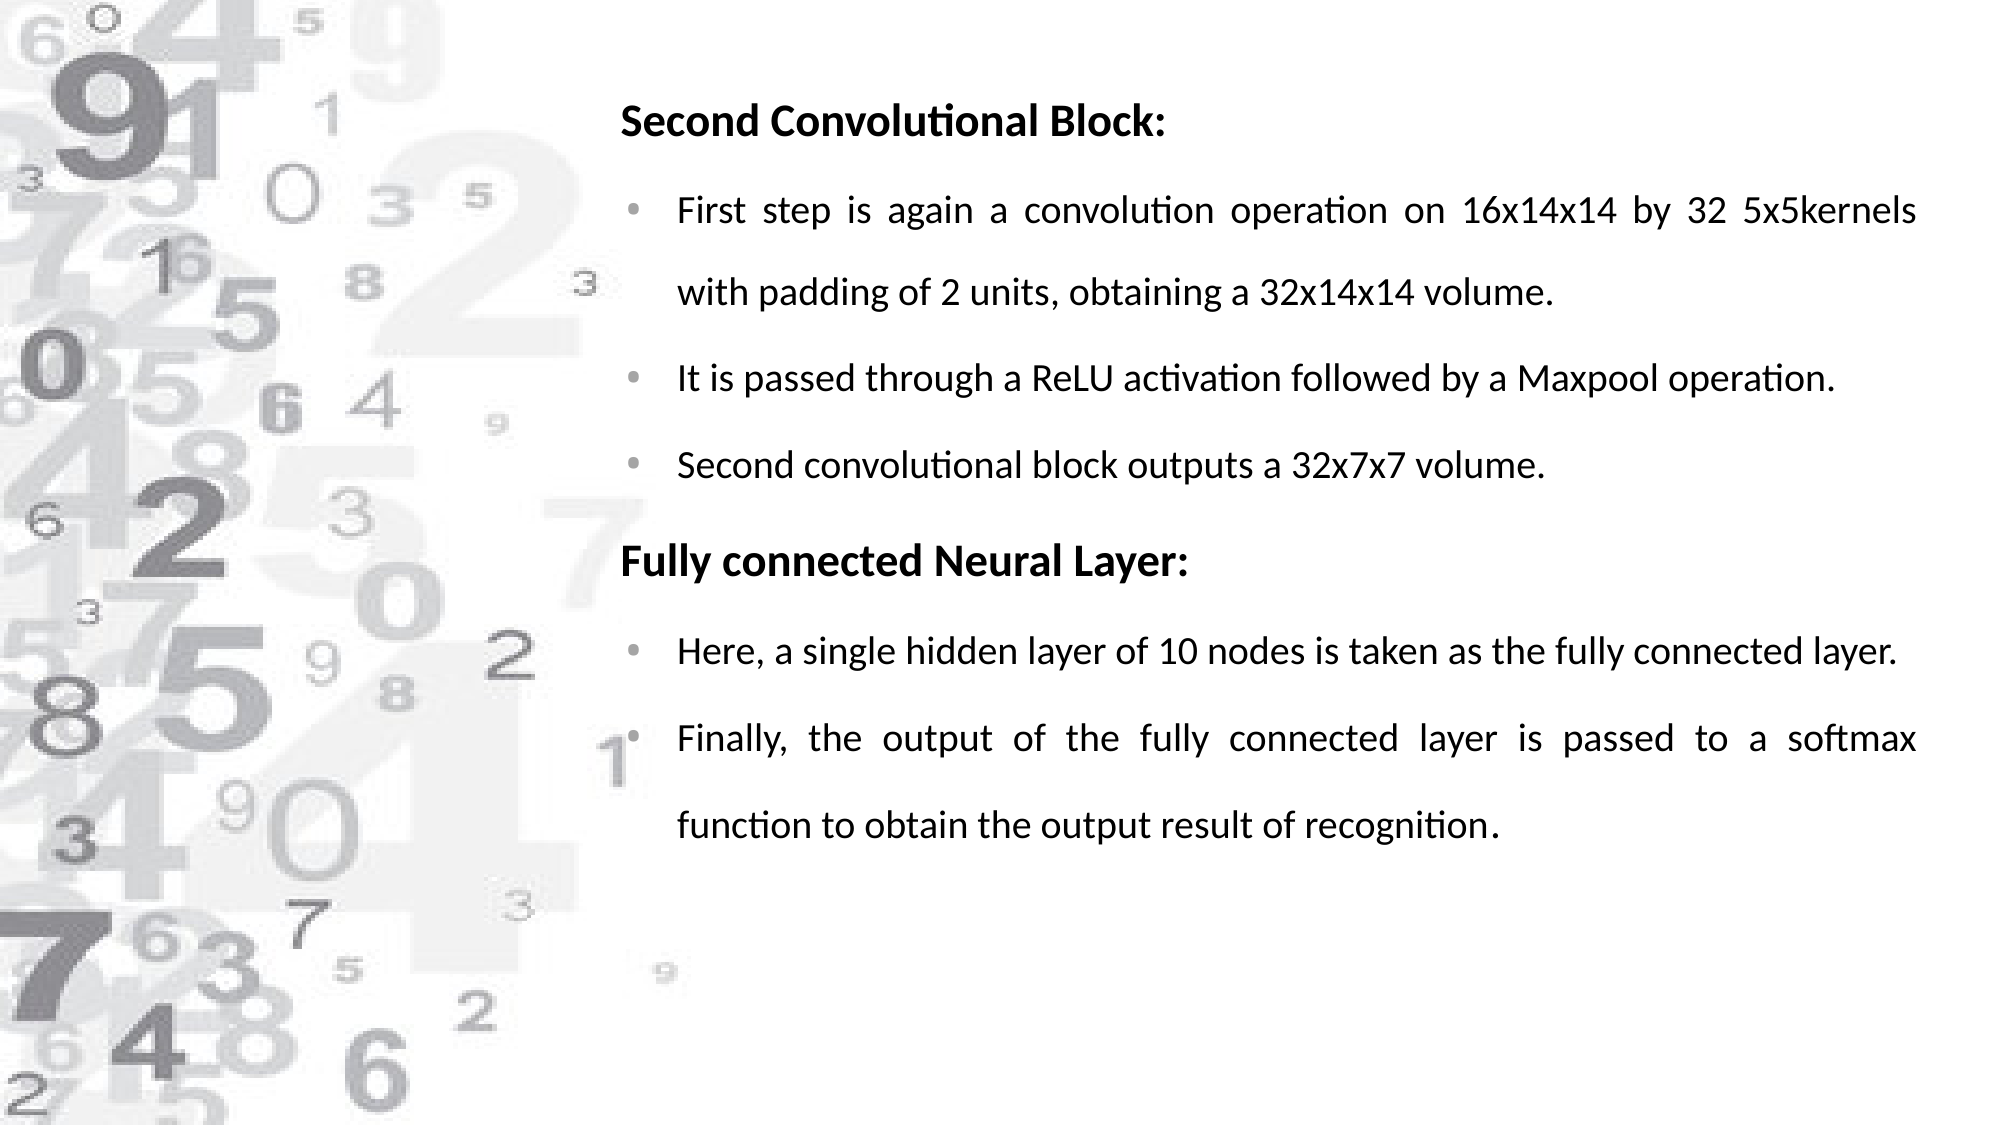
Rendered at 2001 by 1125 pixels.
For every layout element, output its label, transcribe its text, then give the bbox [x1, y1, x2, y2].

text_box Second Convolutional Block: First step is again a convolution operation on 16x14x14 by 32 5x5kernels with padding of 2 units, obtaining a 32x14x14 volume. It is passed through a ReLU activation followed by a Maxpool operation. Second convolutional block outputs a 32x7x7 volume. Fully connected Neural Layer: Here, a single hidden layer of 10 nodes is taken as the fully connected layer. Finally, the output of the fully connected layer is passed to a softmax function to obtain the output result of recognition. [605, 43, 1934, 912]
picture [0, 0, 2001, 1125]
